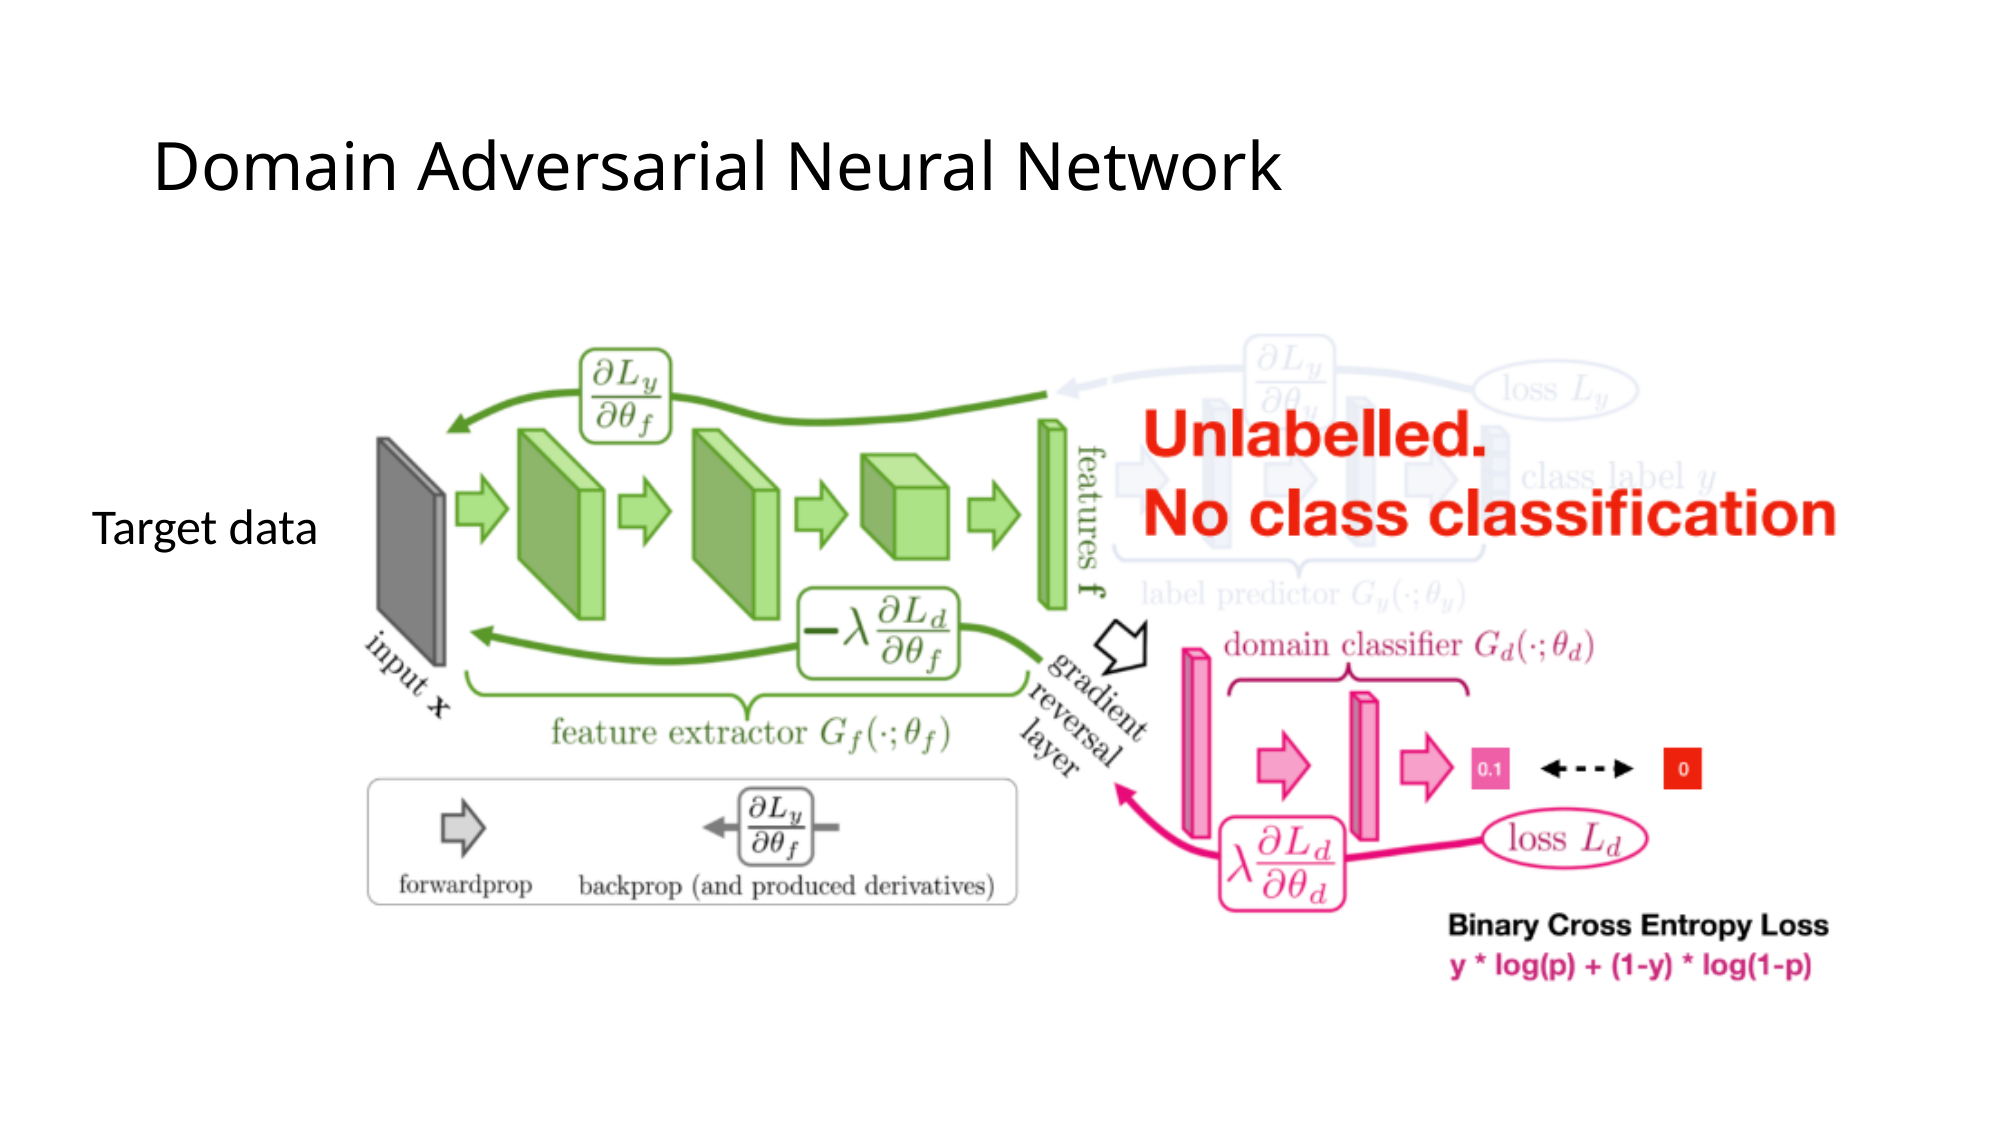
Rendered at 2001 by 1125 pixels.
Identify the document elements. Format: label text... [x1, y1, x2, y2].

picture [353, 333, 1847, 991]
text_box Target data [77, 486, 353, 562]
title Domain Adversarial Neural Network [137, 59, 1863, 278]
